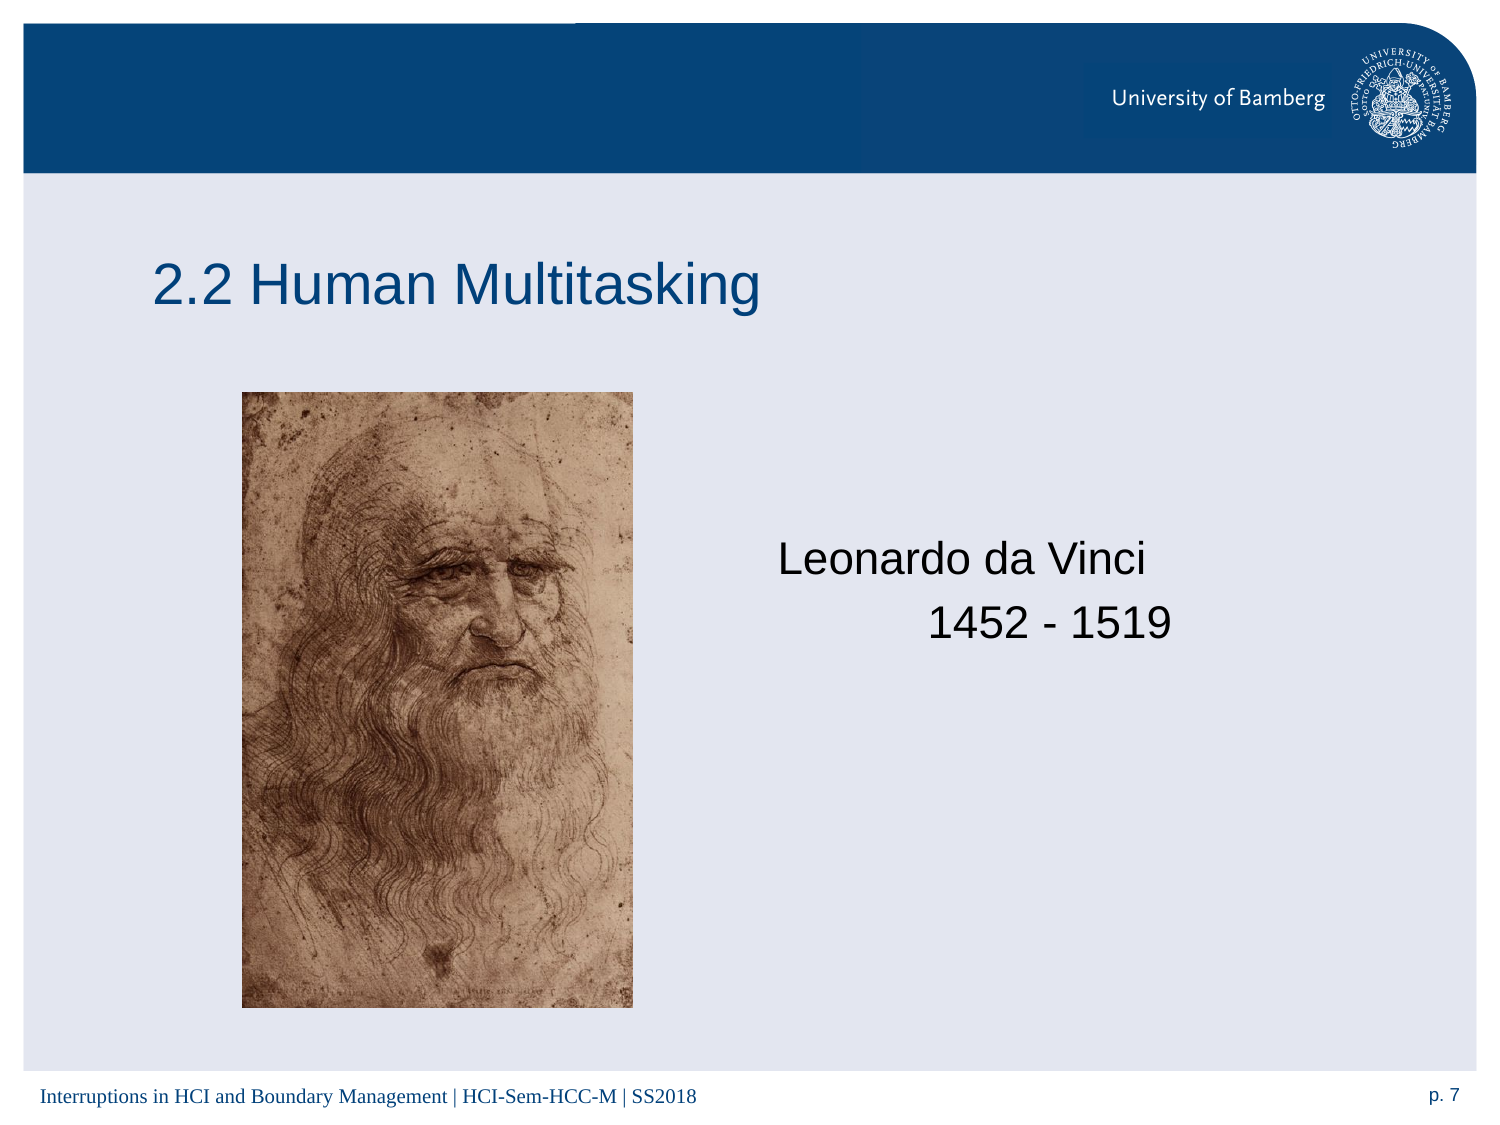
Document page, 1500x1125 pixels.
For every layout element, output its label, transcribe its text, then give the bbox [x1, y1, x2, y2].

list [241, 392, 634, 1008]
list Leonardo da Vinci 1452 - 1519 [762, 392, 1363, 1008]
picture [0, 0, 1500, 1125]
title 2.2 Human Multitasking [137, 187, 1363, 375]
